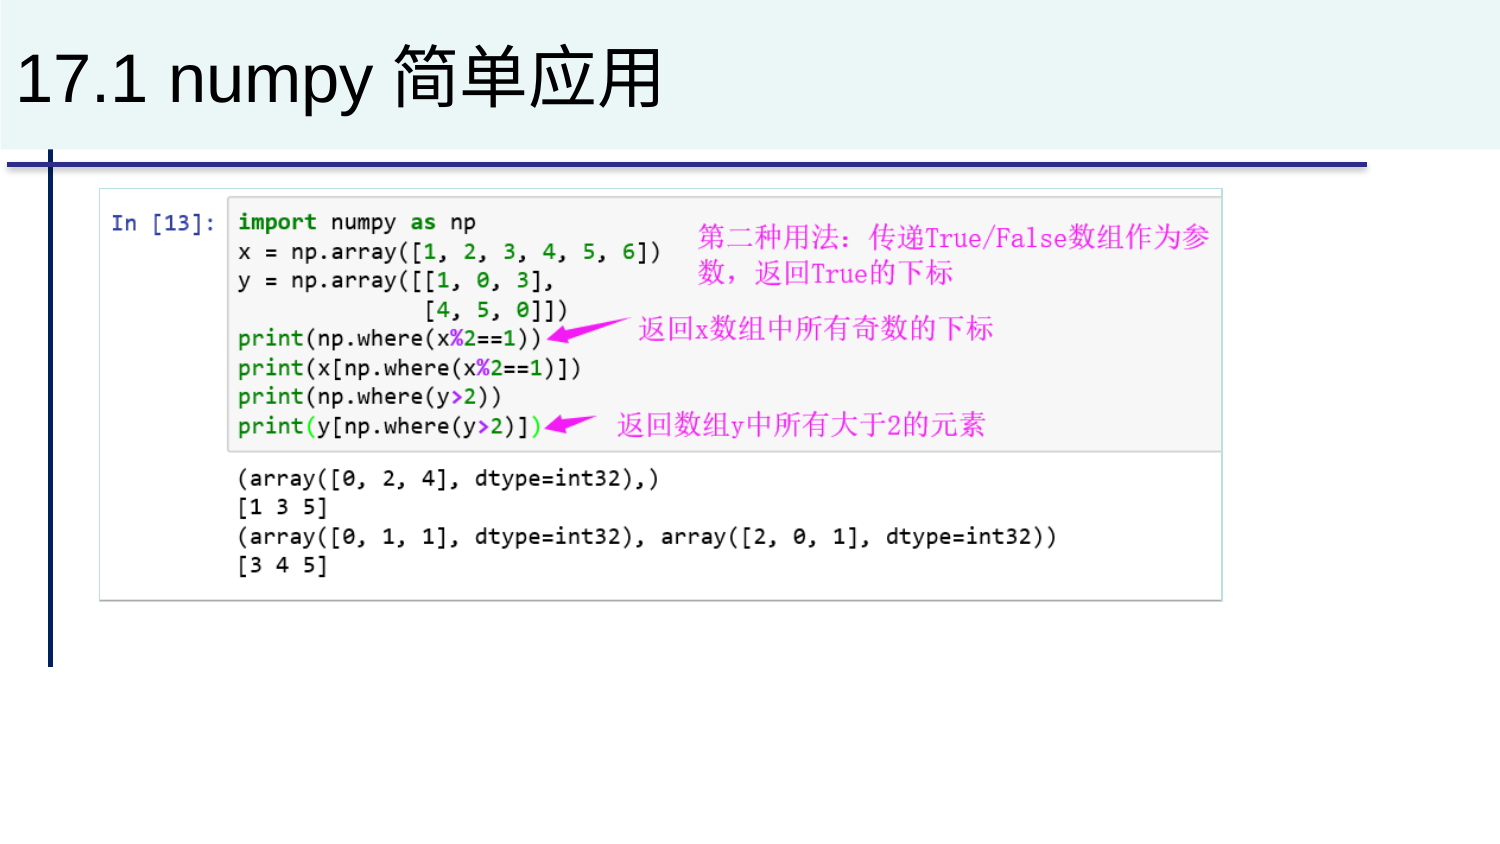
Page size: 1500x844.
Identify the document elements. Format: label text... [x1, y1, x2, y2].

title 17.1 numpy简单应用 [0, 0, 1500, 150]
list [100, 189, 1222, 602]
